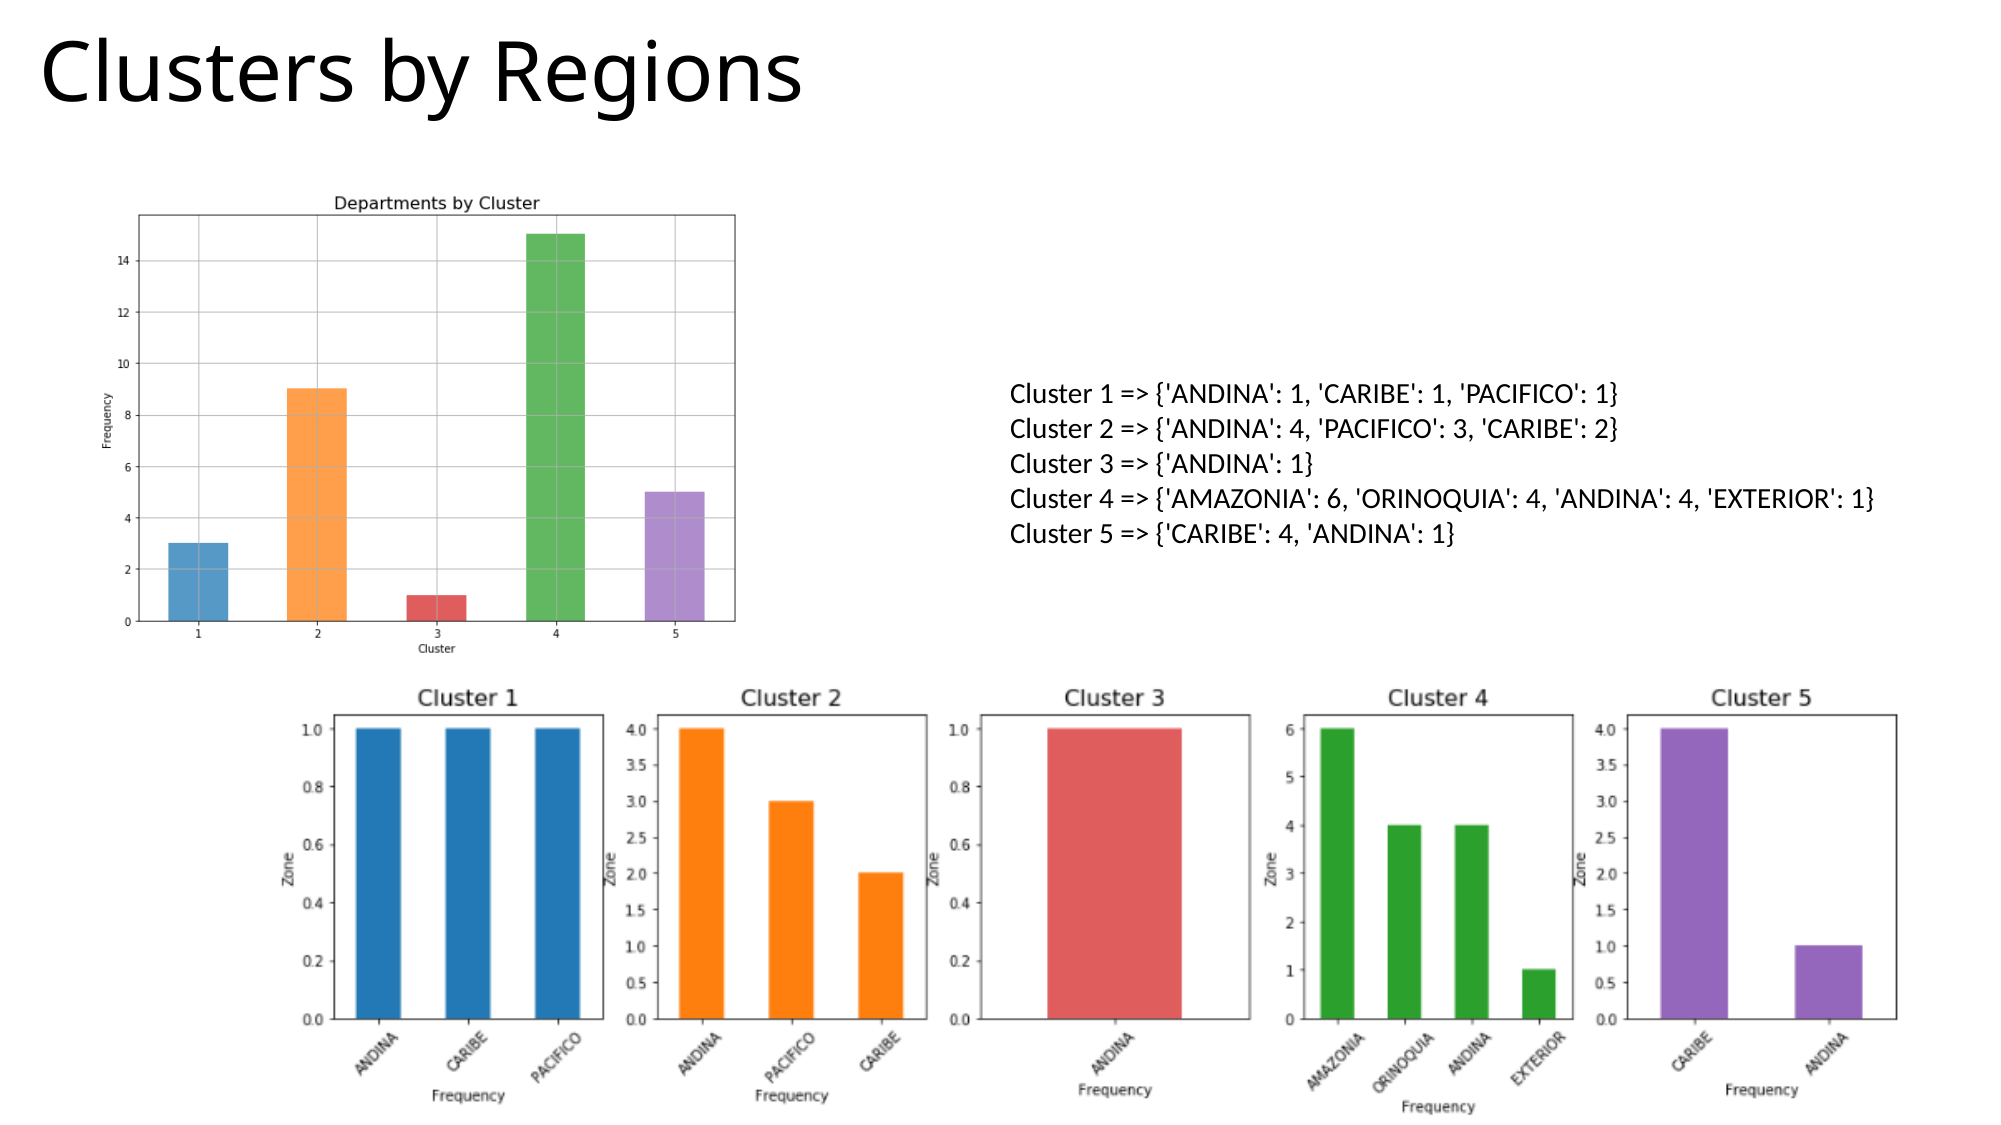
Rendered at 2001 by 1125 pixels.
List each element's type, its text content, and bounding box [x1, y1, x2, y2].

picture [99, 189, 742, 657]
picture [269, 673, 1911, 1125]
text_box Clusters by Regions [24, 0, 1975, 149]
text_box Cluster 1 => {'ANDINA': 1, 'CARIBE': 1, 'PACIFICO': 1} Cluster 2 => {'ANDINA': 4, 'PACIFICO': 3, 'CARIBE': 2} Cluster 3 => {'ANDINA': 1} Cluster 4 => {'AMAZONIA': 6, 'ORINOQUIA': 4, 'ANDINA': 4, 'EXTERIOR': 1} Cluster 5 => {'CARIBE': 4, 'ANDINA': 1} [1010, 374, 1900, 550]
